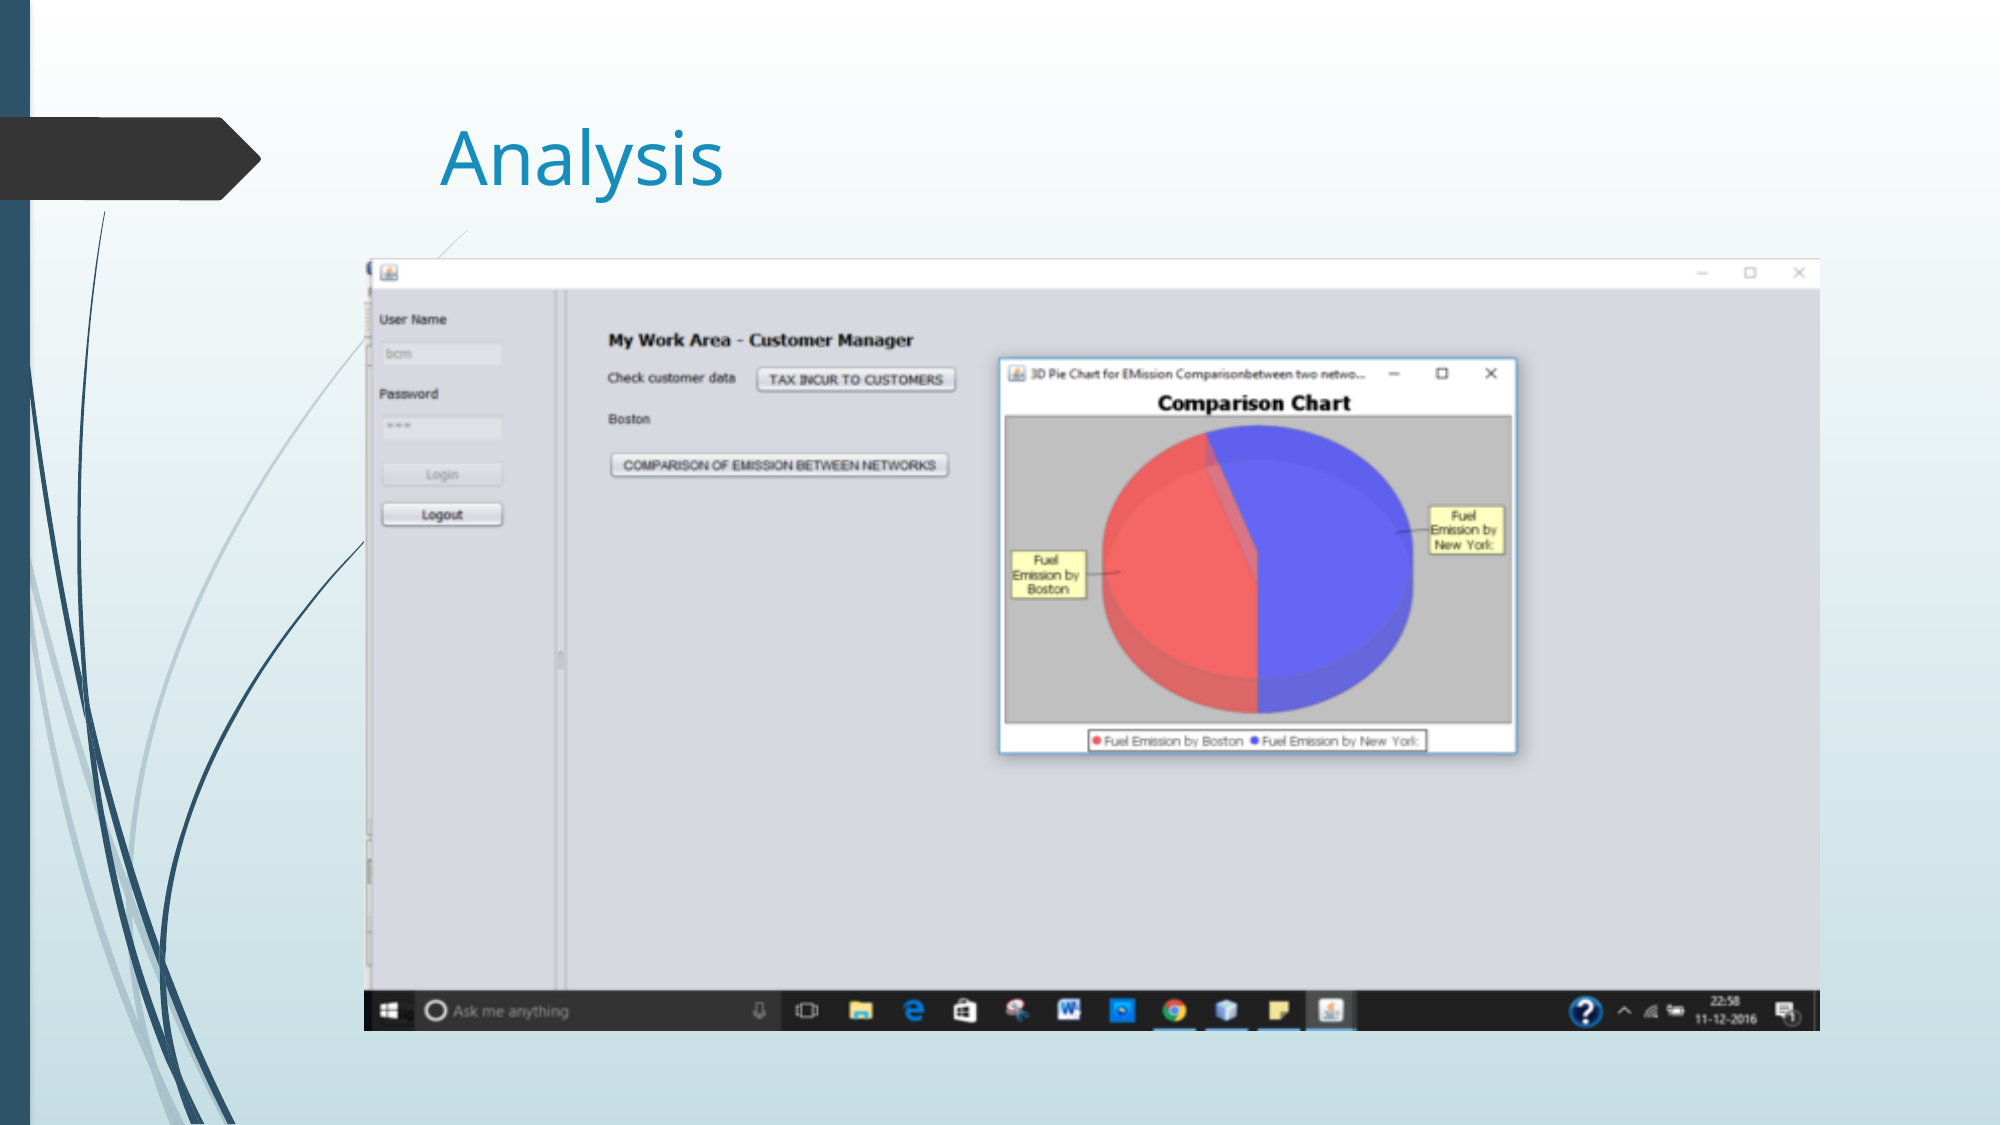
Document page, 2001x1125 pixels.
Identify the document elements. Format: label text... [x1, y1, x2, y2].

title Analysis [425, 102, 1888, 313]
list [364, 257, 1820, 1031]
